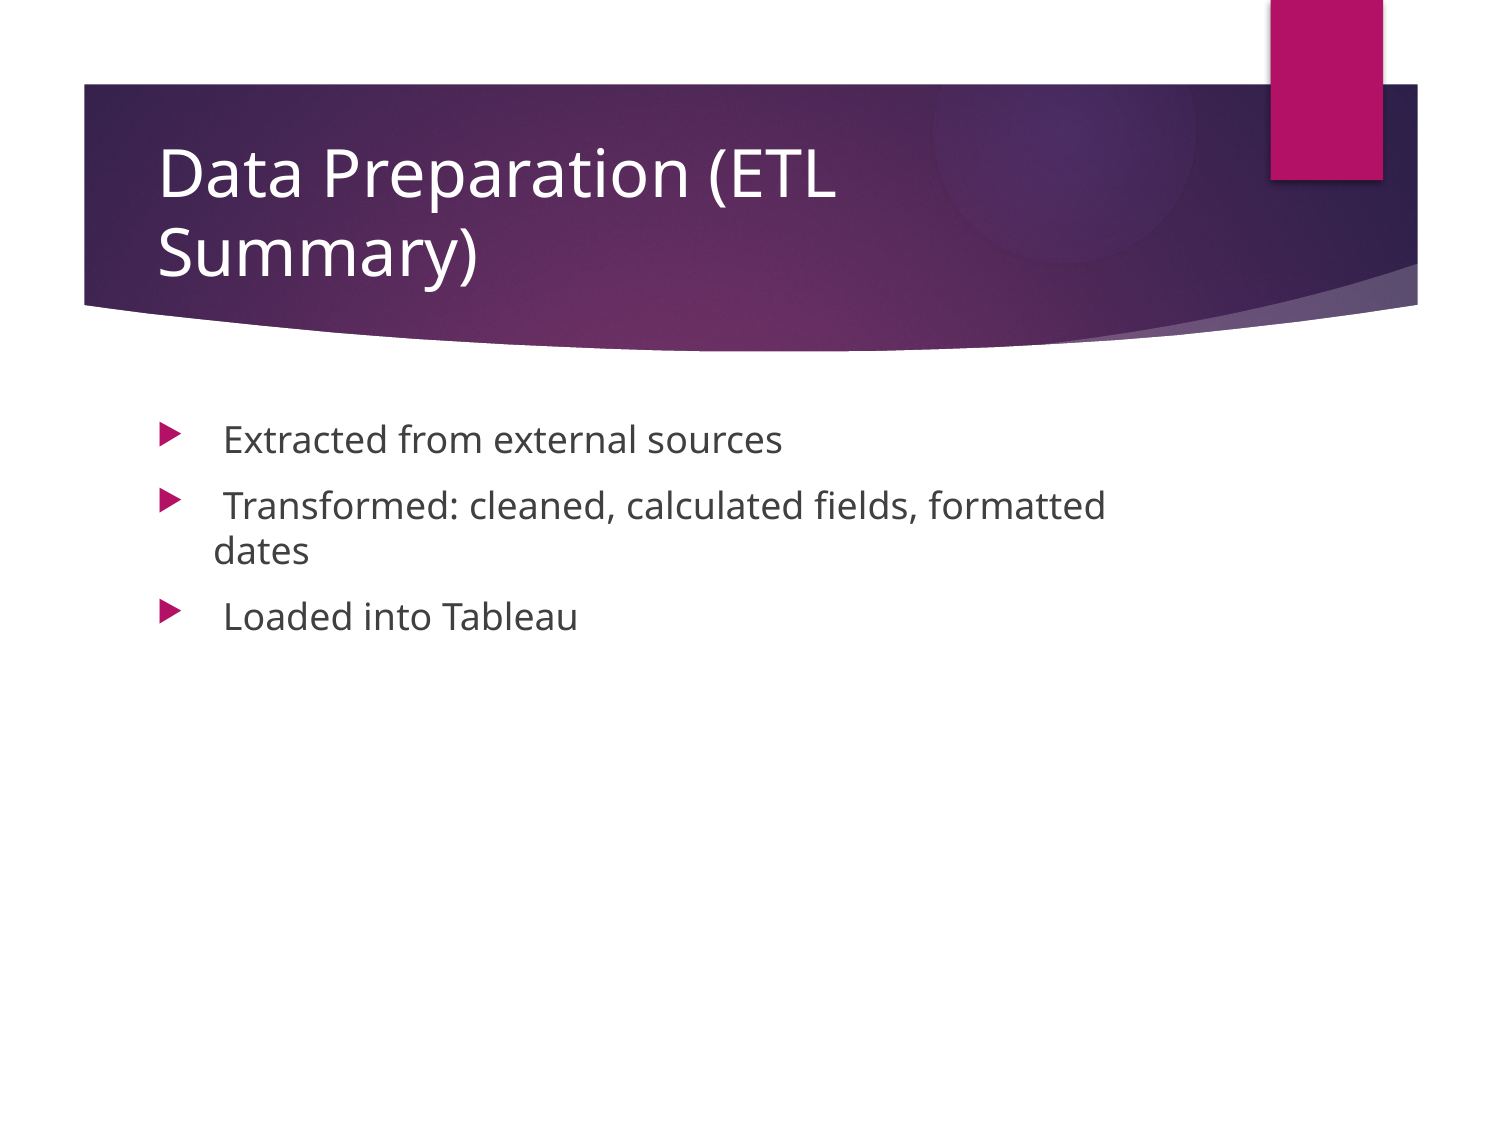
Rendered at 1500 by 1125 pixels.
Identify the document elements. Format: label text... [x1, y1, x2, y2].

list Extracted from external sources Transformed: cleaned, calculated fields, formatted dates Loaded into Tableau [141, 408, 1183, 988]
title Data Preparation (ETL Summary) [142, 152, 1183, 269]
